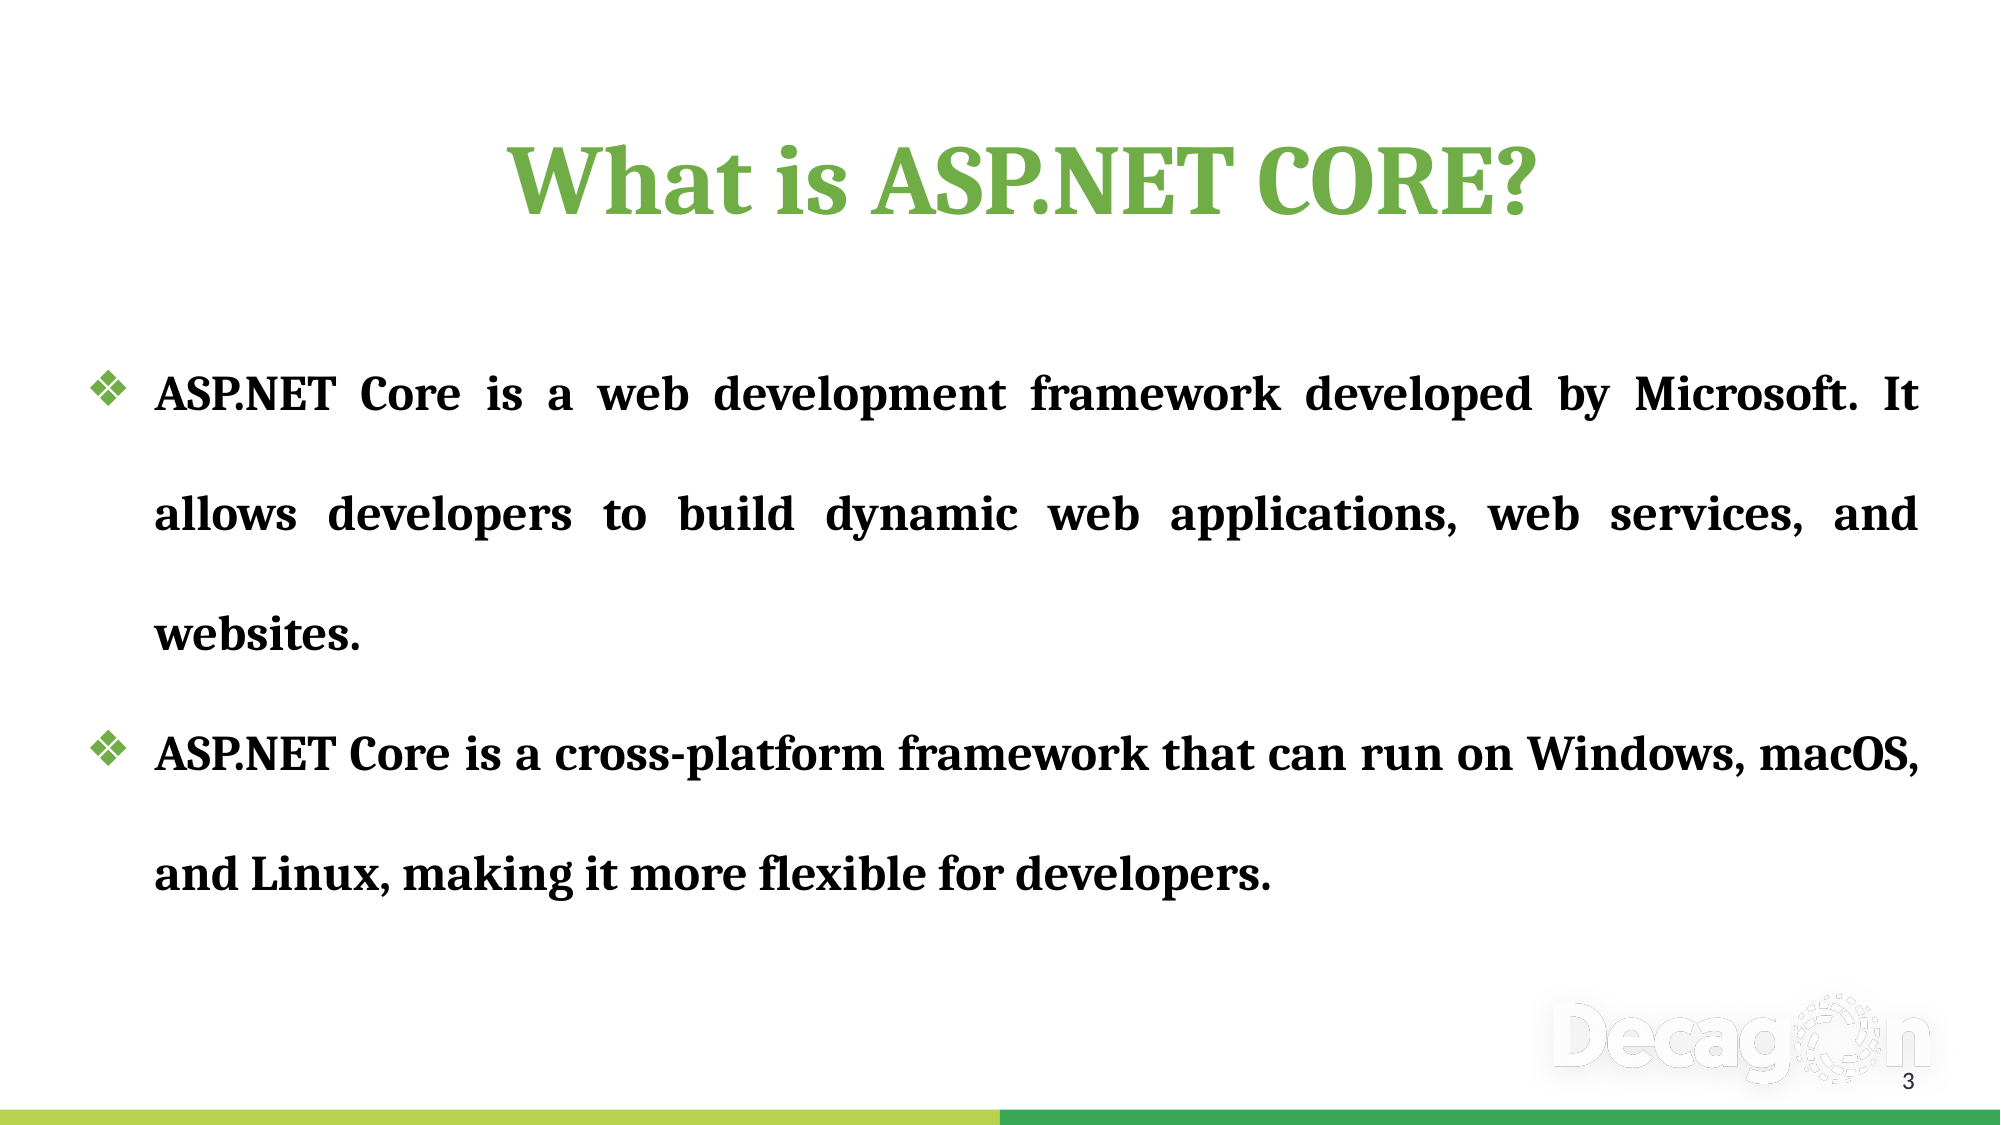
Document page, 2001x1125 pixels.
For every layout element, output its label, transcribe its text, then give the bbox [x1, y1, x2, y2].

slide_number 2 [1479, 1049, 1930, 1110]
text_box [999, 1109, 2000, 1125]
picture [1554, 994, 1931, 1085]
text_box [0, 1109, 999, 1125]
title What is ASP.NET CORE? [162, 111, 1887, 267]
list ASP.NET Core is a web development framework developed by Microsoft. It allows developers to build dynamic web applications, web services, and websites. ASP.NET Core is a cross-platform framework that can run on Windows, macOS, and Linux, making it more flexible for developers. [64, 293, 1936, 946]
